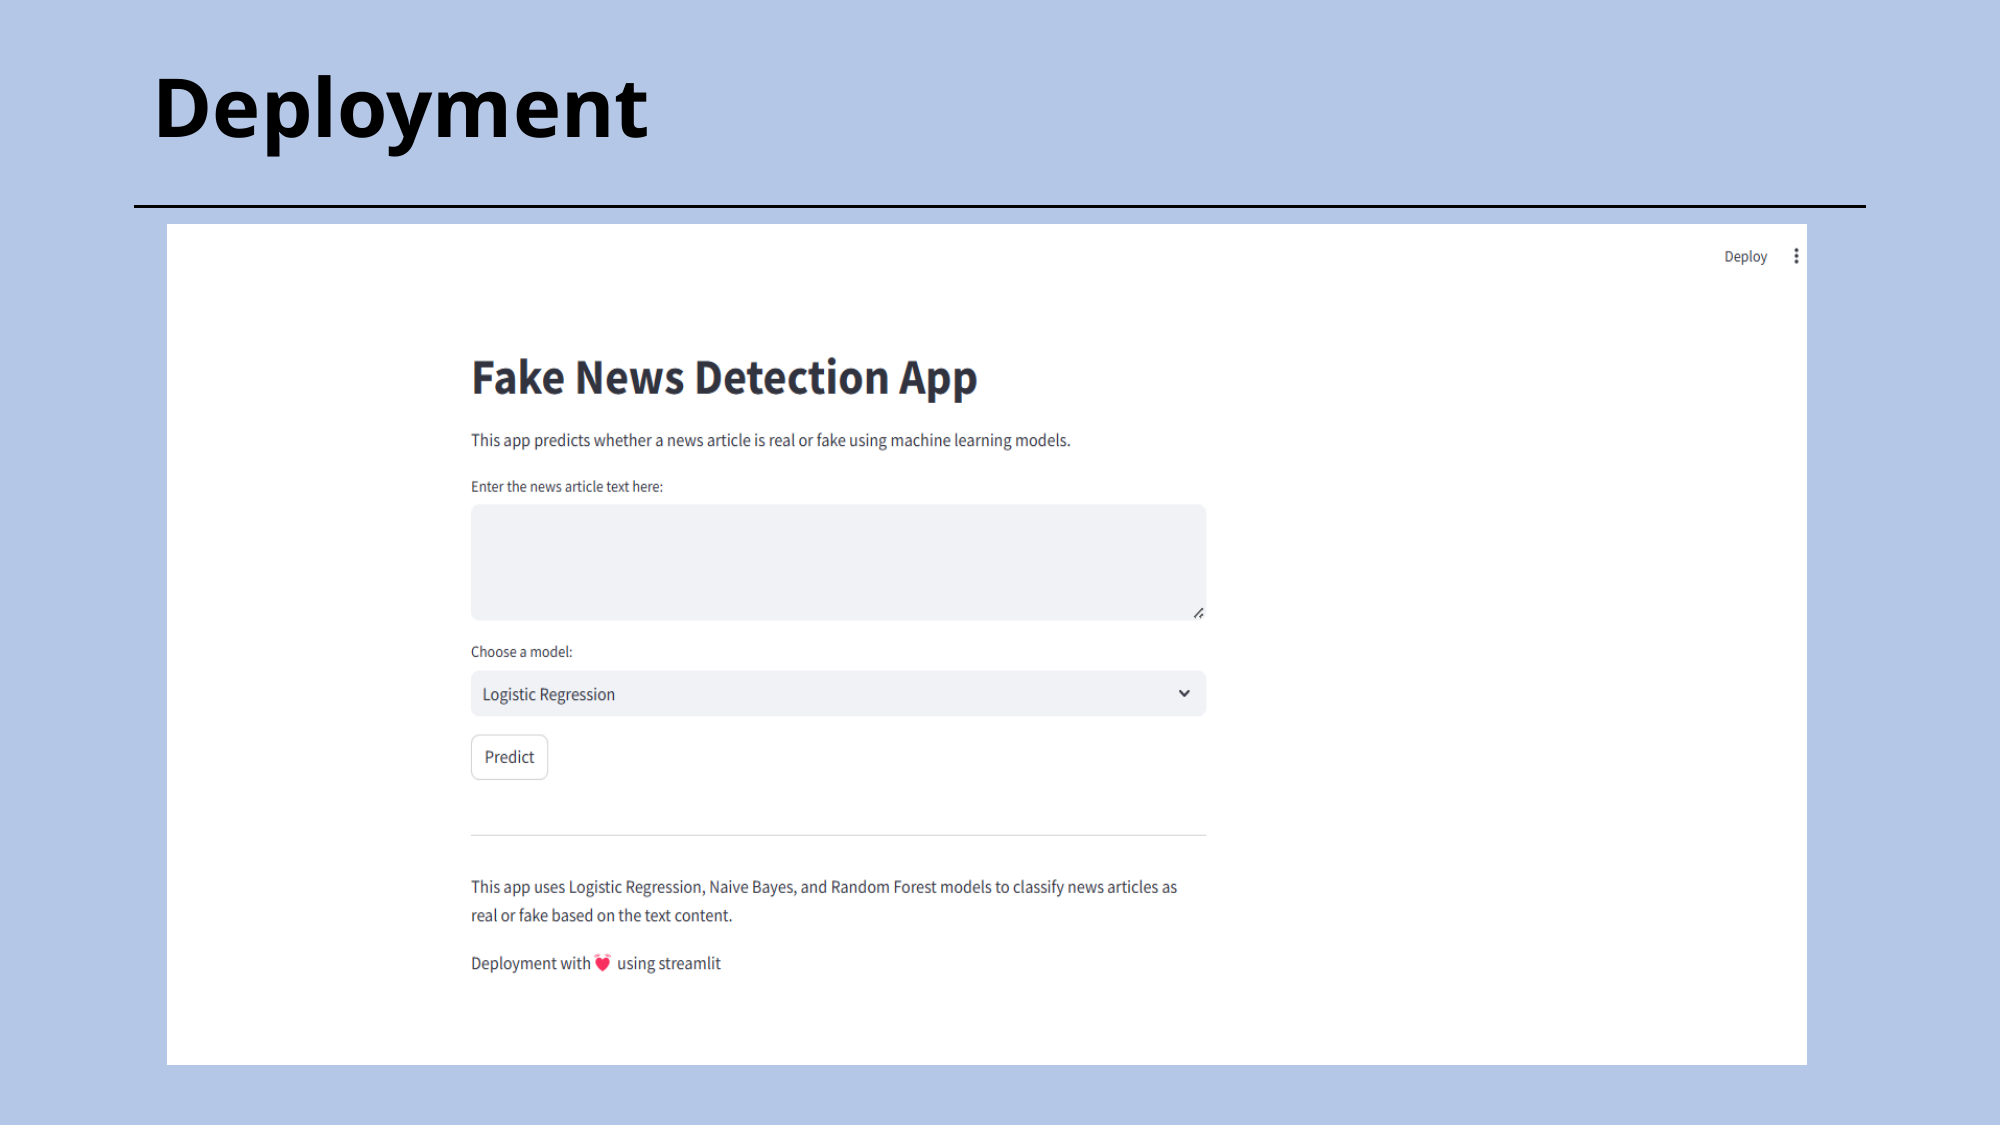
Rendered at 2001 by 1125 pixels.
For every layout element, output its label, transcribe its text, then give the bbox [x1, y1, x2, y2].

picture [167, 224, 1807, 1066]
title Deployment [137, 59, 1863, 164]
